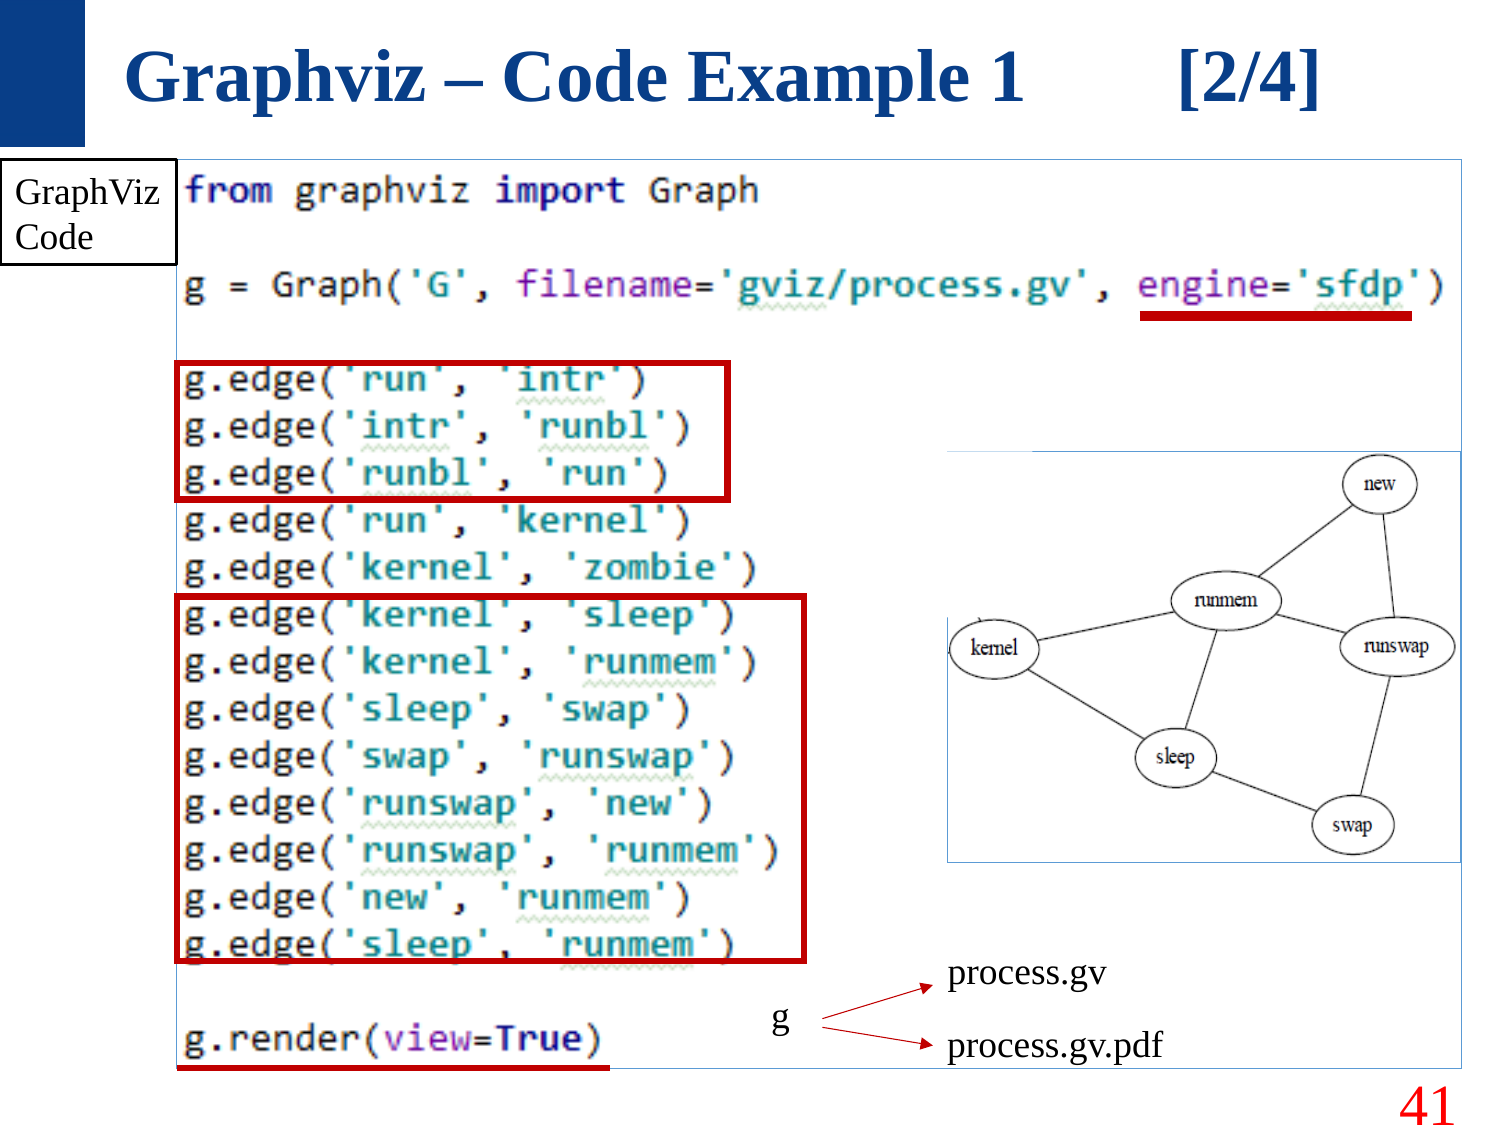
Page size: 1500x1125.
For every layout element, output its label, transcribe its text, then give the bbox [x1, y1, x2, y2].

picture [176, 159, 1462, 1069]
text_box GraphViz Code [0, 159, 176, 265]
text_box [822, 984, 933, 1019]
text_box process.gv.pdf [932, 1069, 1204, 1073]
title Graphviz – Code Example 1 [2/4] [108, 15, 1379, 140]
picture [0, 0, 85, 147]
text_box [822, 1027, 933, 1046]
